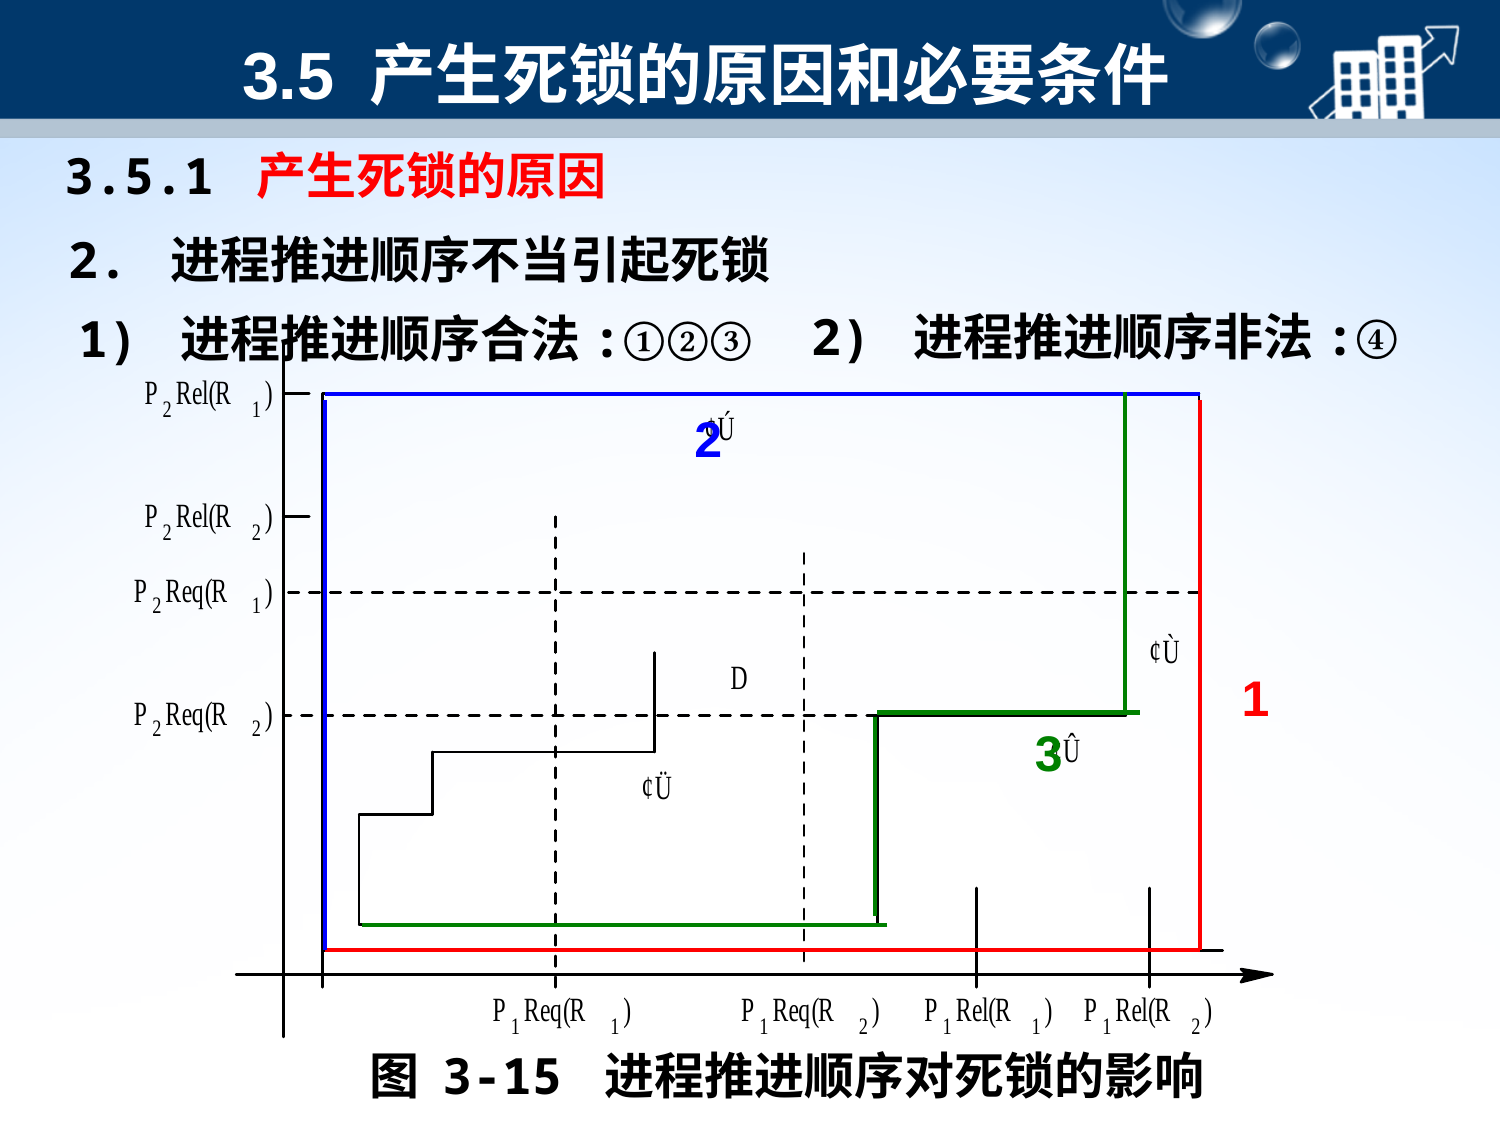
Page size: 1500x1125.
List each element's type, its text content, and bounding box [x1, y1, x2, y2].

text_box 图 3-15 进程推进顺序对死锁的影响 [354, 1059, 1231, 1113]
picture [0, 0, 1500, 1125]
text_box 3.5.1 产生死锁的原因 [49, 137, 1400, 225]
text_box 3.5 产生死锁的原因和必要条件 [74, 45, 1338, 100]
text_box 1) 进程推进顺序合法:①②③ [63, 299, 797, 375]
text_box 2. 进程推进顺序不当引起死锁 [53, 225, 797, 297]
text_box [99, 335, 1336, 1051]
text_box 2) 进程推进顺序非法:④ [797, 298, 1488, 374]
